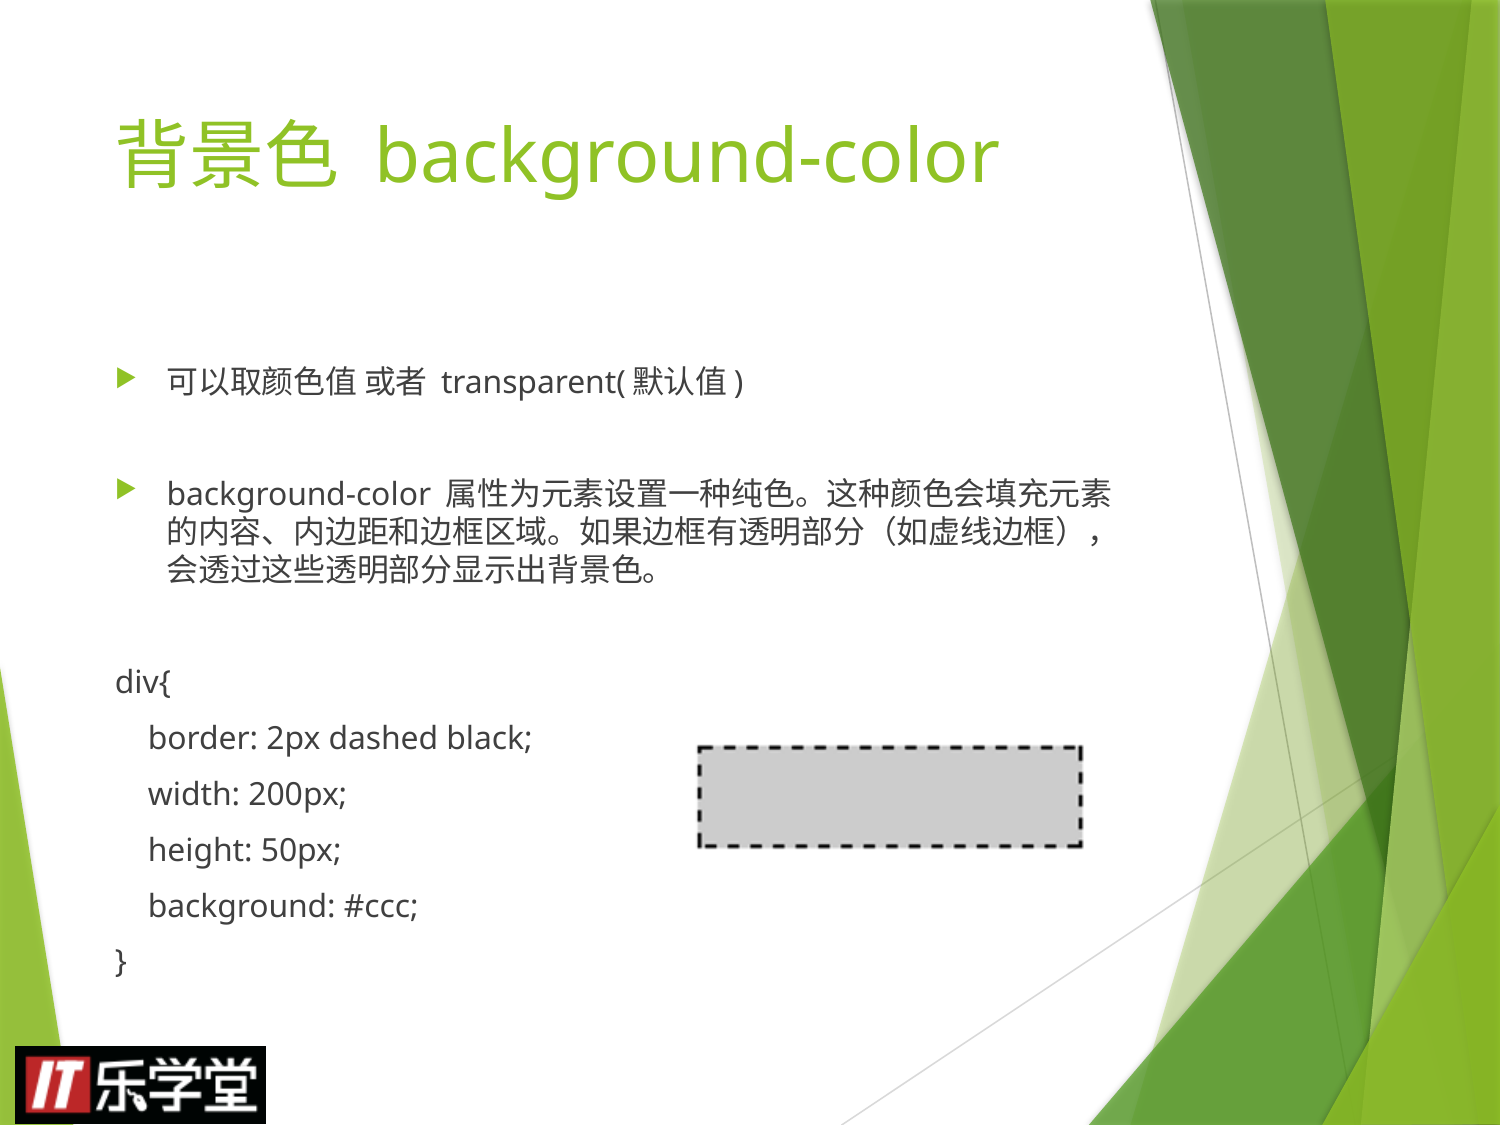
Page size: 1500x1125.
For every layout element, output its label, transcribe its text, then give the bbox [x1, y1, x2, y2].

picture [15, 1046, 266, 1124]
list 可以取颜色值 或者 transparent(默认值) background-color 属性为元素设置一种纯色。这种颜色会填充元素的内容、内边距和边框区域。如果边框有透明部分（如虚线边框），会透过这些透明部分显示出背景色。 div{ border: 2px dashed black; width: 200px; height: 50px; background: #ccc; } [99, 354, 1142, 992]
picture [690, 739, 1098, 855]
title 背景色 background-color [99, 99, 1142, 317]
